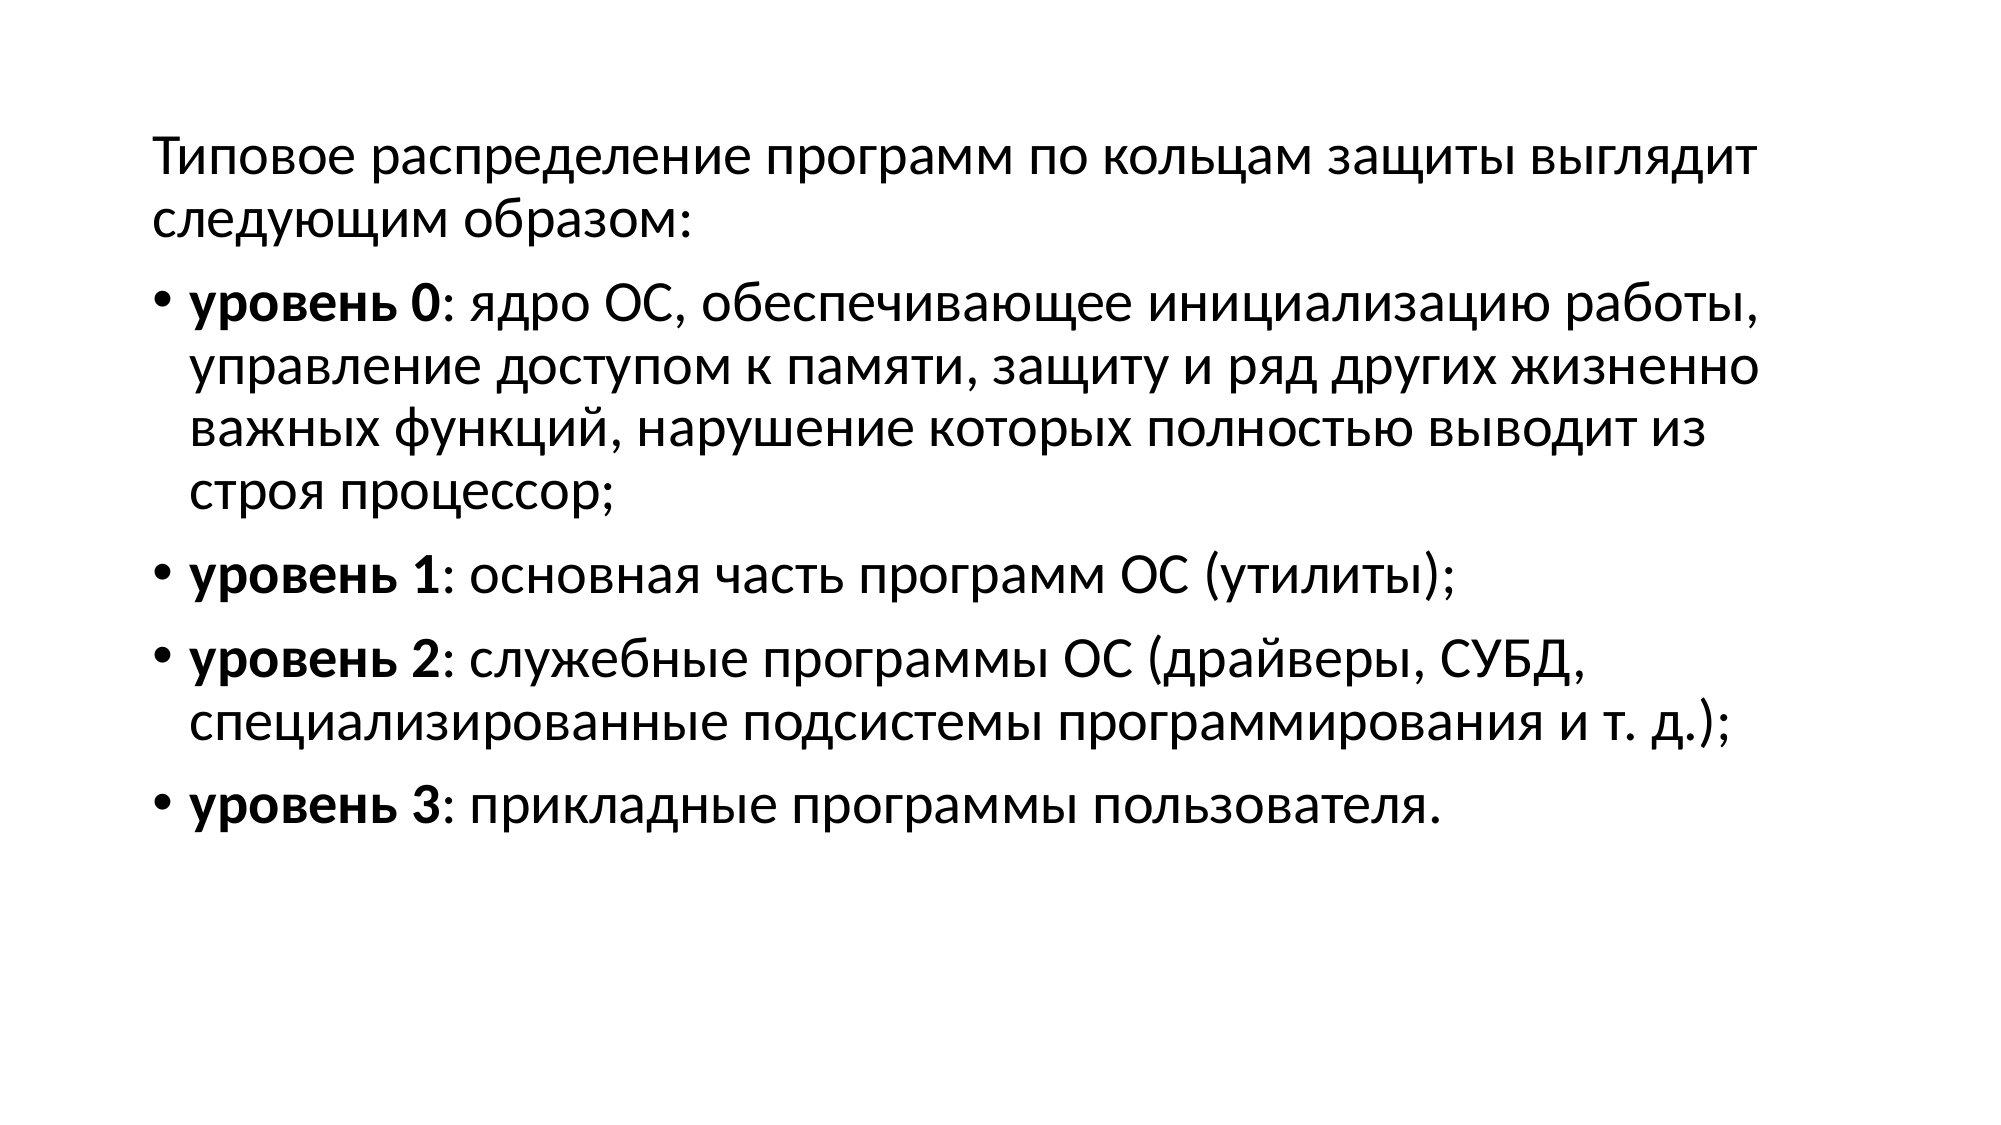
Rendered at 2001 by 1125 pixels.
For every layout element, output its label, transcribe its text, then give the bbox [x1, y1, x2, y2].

list Типовое распределение программ по кольцам защиты выглядит следующим образом: уровень 0: ядро ОС, обеспечивающее инициализацию работы, управление доступом к памяти, защиту и ряд других жизненно важных функций, нарушение которых полностью выводит из строя процессор; уровень 1: основная часть программ ОС (утилиты); уровень 2: служебные программы ОС (драйверы, СУБД, специализированные подсистемы программирования и т. д.); уровень 3: прикладные программы пользователя. [137, 116, 1863, 1014]
